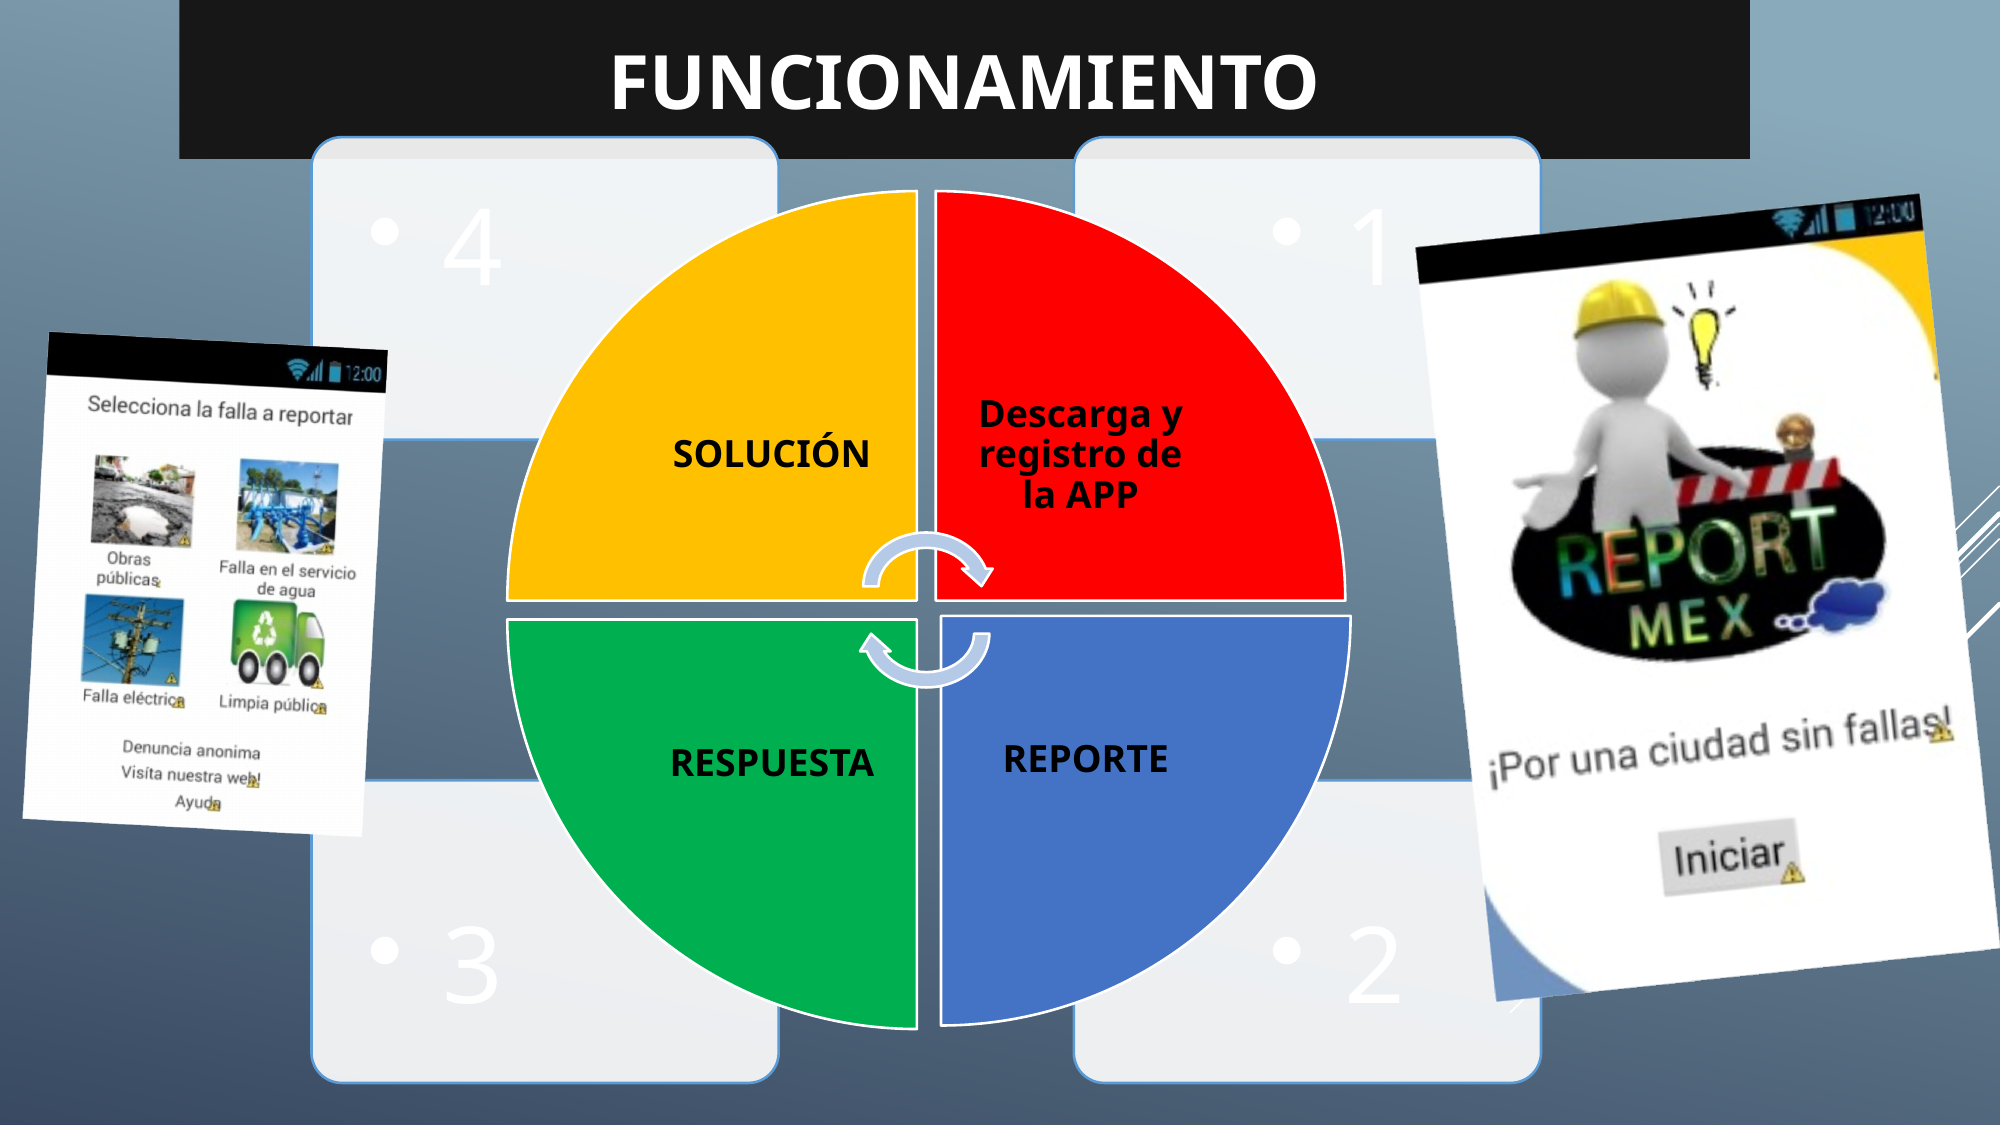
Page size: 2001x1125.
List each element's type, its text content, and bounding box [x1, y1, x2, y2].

title Funcionamiento [179, 0, 1750, 159]
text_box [261, 136, 1591, 1084]
picture [1453, 194, 1999, 991]
picture [23, 332, 375, 831]
